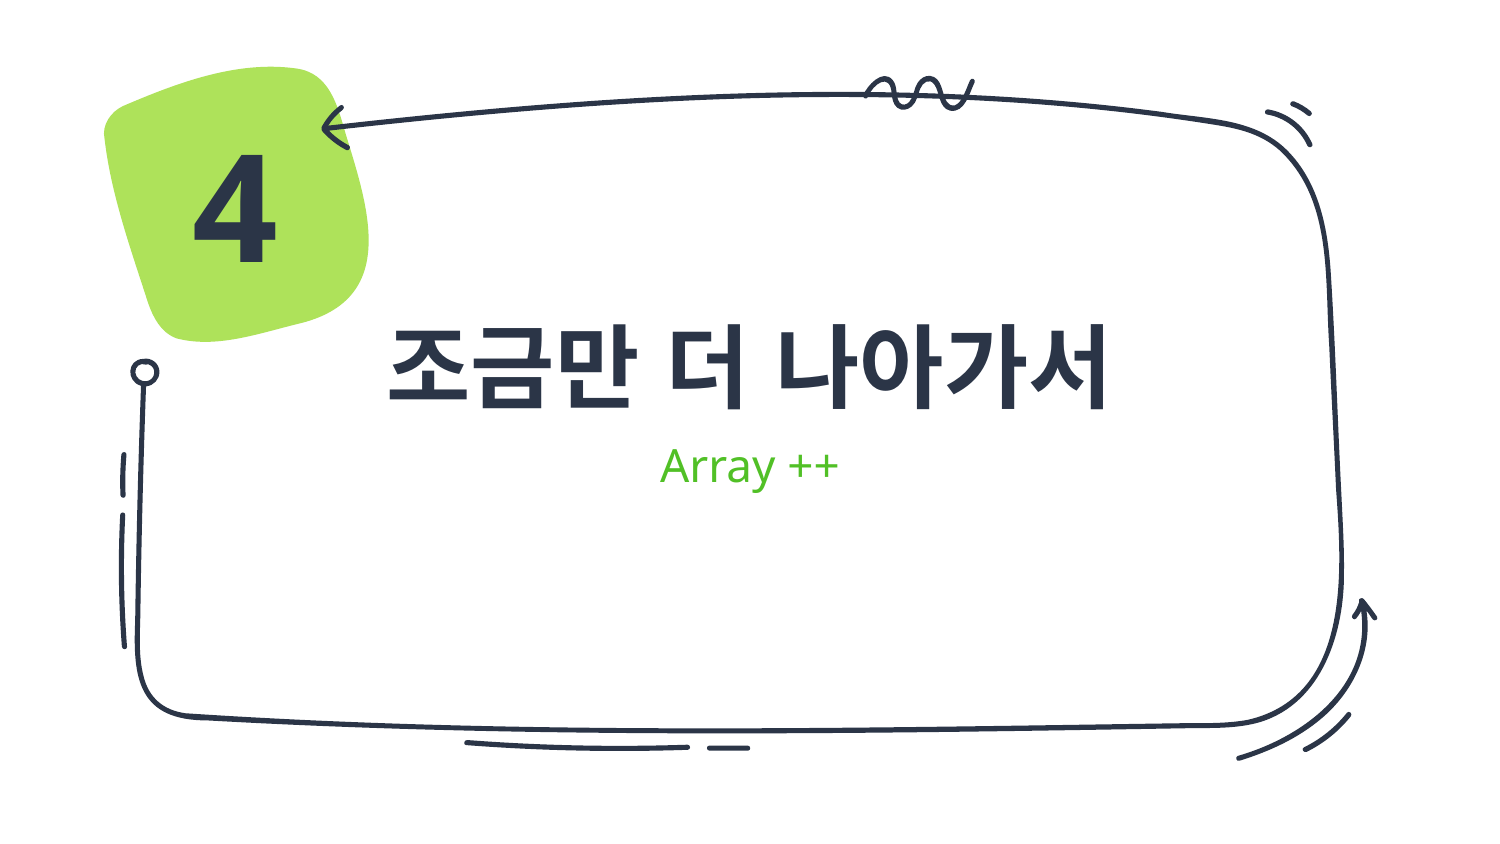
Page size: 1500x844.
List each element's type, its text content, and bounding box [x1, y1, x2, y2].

text_box 4 [112, 80, 358, 325]
title 조금만 더 나아가서 [290, 310, 1210, 421]
subtitle Array ++ [290, 437, 1210, 501]
